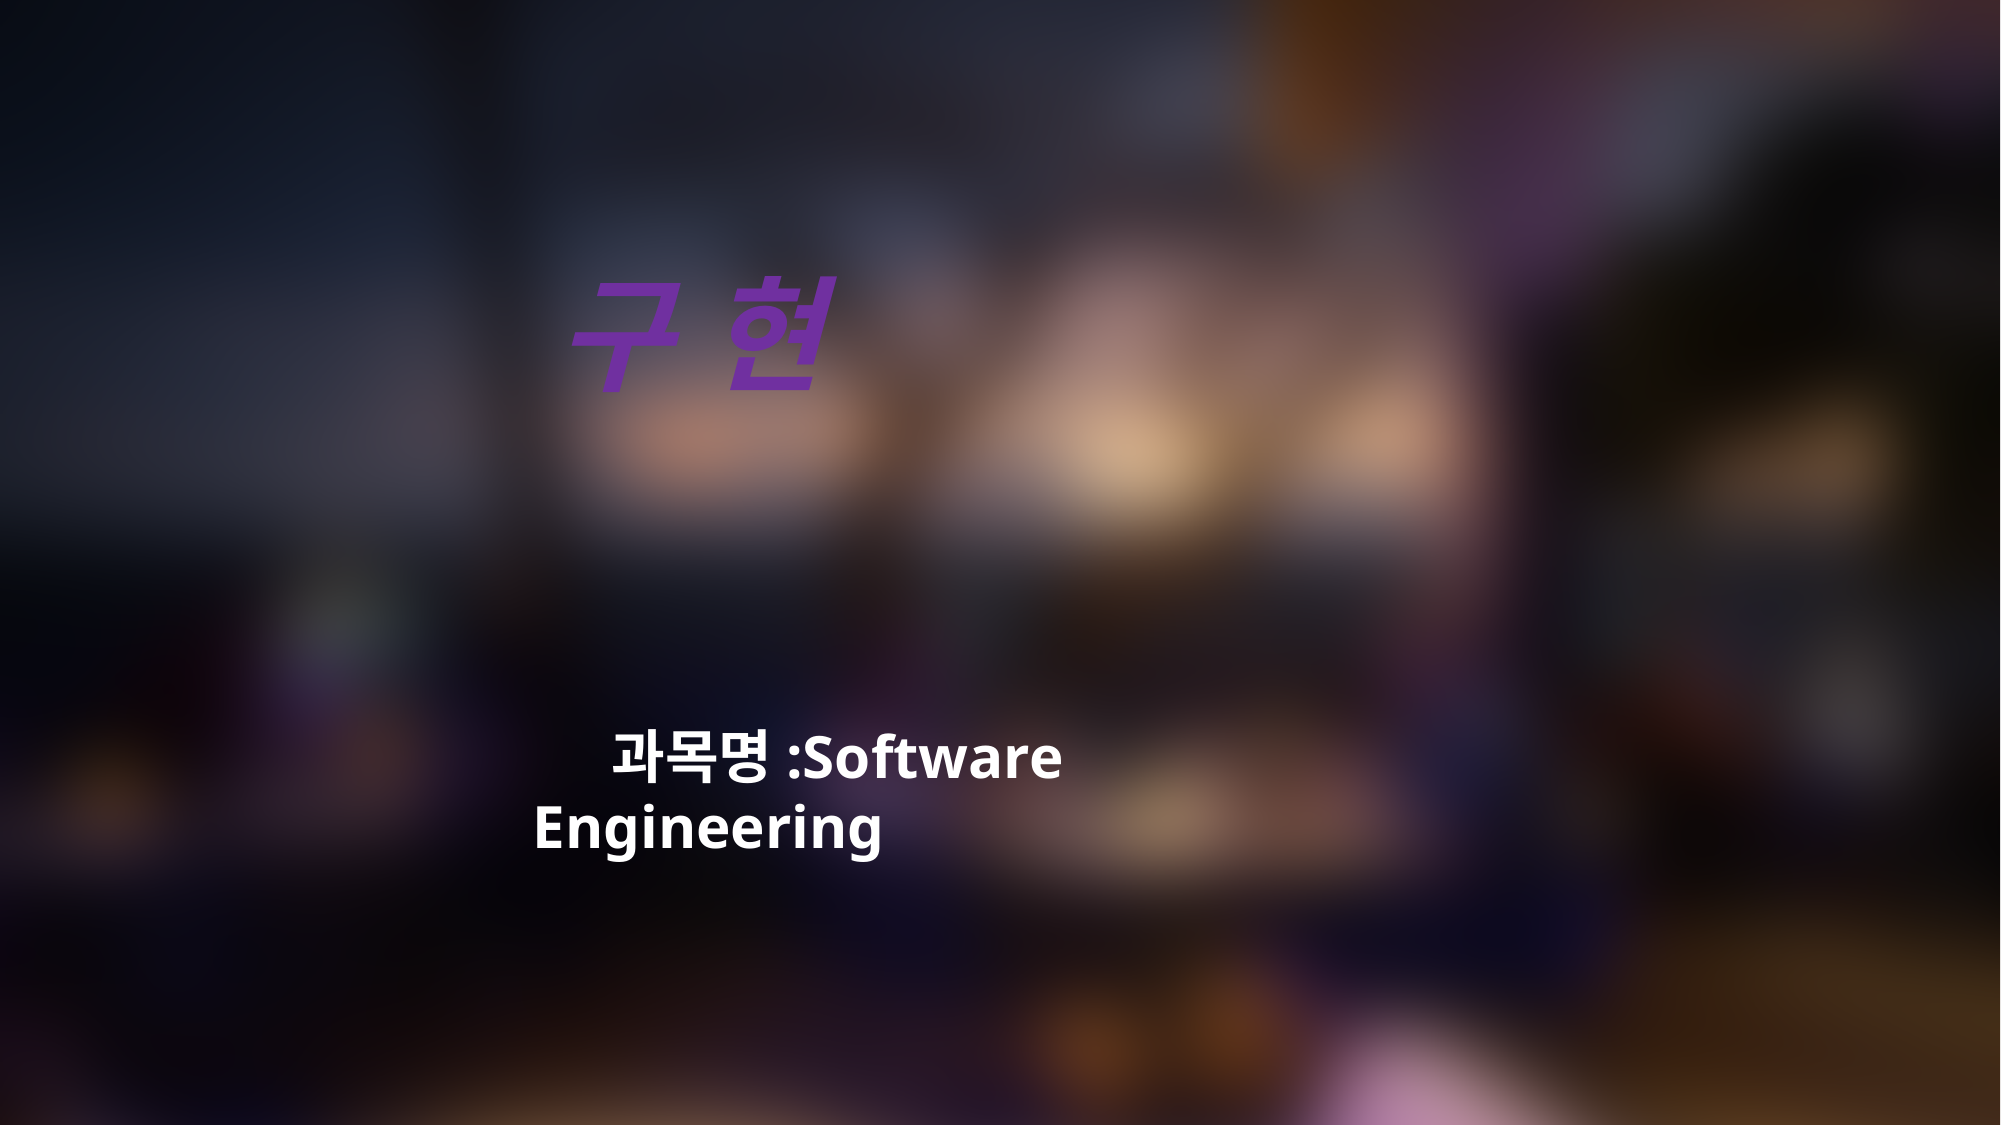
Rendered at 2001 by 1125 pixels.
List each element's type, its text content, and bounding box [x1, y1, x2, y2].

text_box 과목명:Software Engineering [518, 712, 1441, 868]
picture [0, 0, 2001, 1125]
text_box 구 현 [0, 248, 2000, 414]
text_box [323, 444, 1730, 585]
